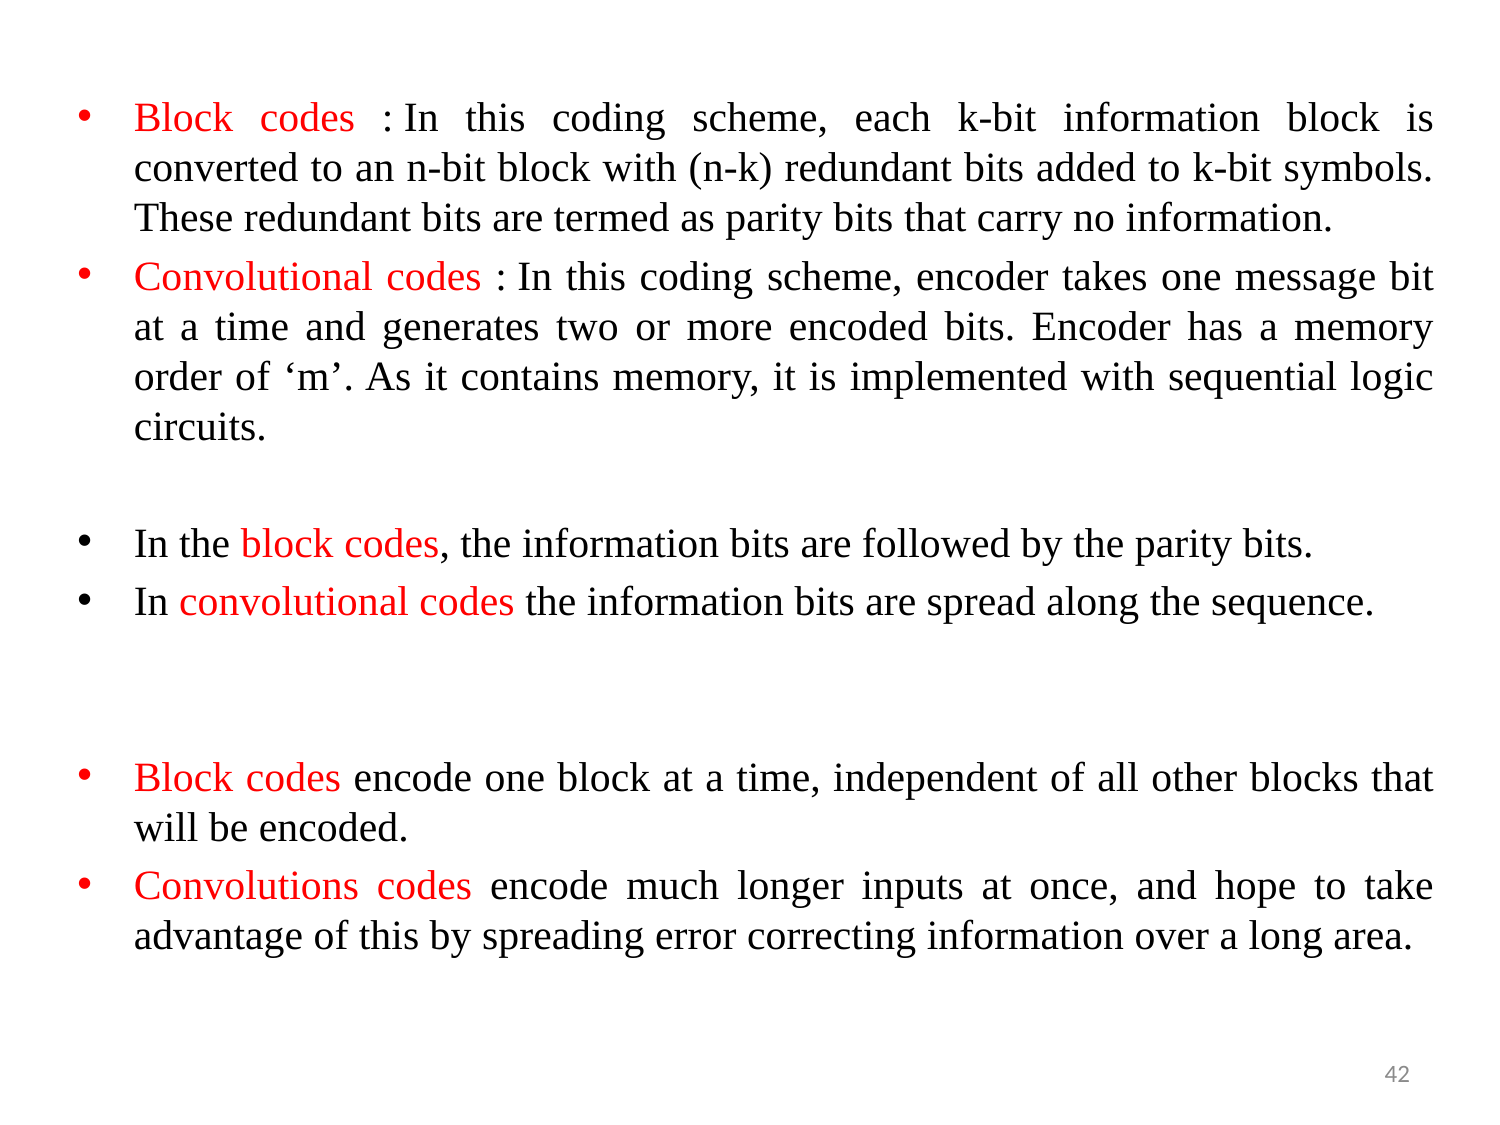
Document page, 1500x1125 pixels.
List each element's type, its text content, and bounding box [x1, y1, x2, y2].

slide_number 42 [1074, 1042, 1425, 1103]
list Block codes : In this coding scheme, each k-bit information block is converted to an n-bit block with (n-k) redundant bits added to k-bit symbols. These redundant bits are termed as parity bits that carry no information. Convolutional codes : In this coding scheme, encoder takes one message bit at a time and generates two or more encoded bits. Encoder has a memory order of ‘m’. As it contains memory, it is implemented with sequential logic circuits. In the block codes, the information bits are followed by the parity bits. In convolutional codes the information bits are spread along the sequence. Block codes encode one block at a time, independent of all other blocks that will be encoded. Convolutions codes encode much longer inputs at once, and hope to take advantage of this by spreading error correcting information over a long area. [62, 82, 1450, 1050]
